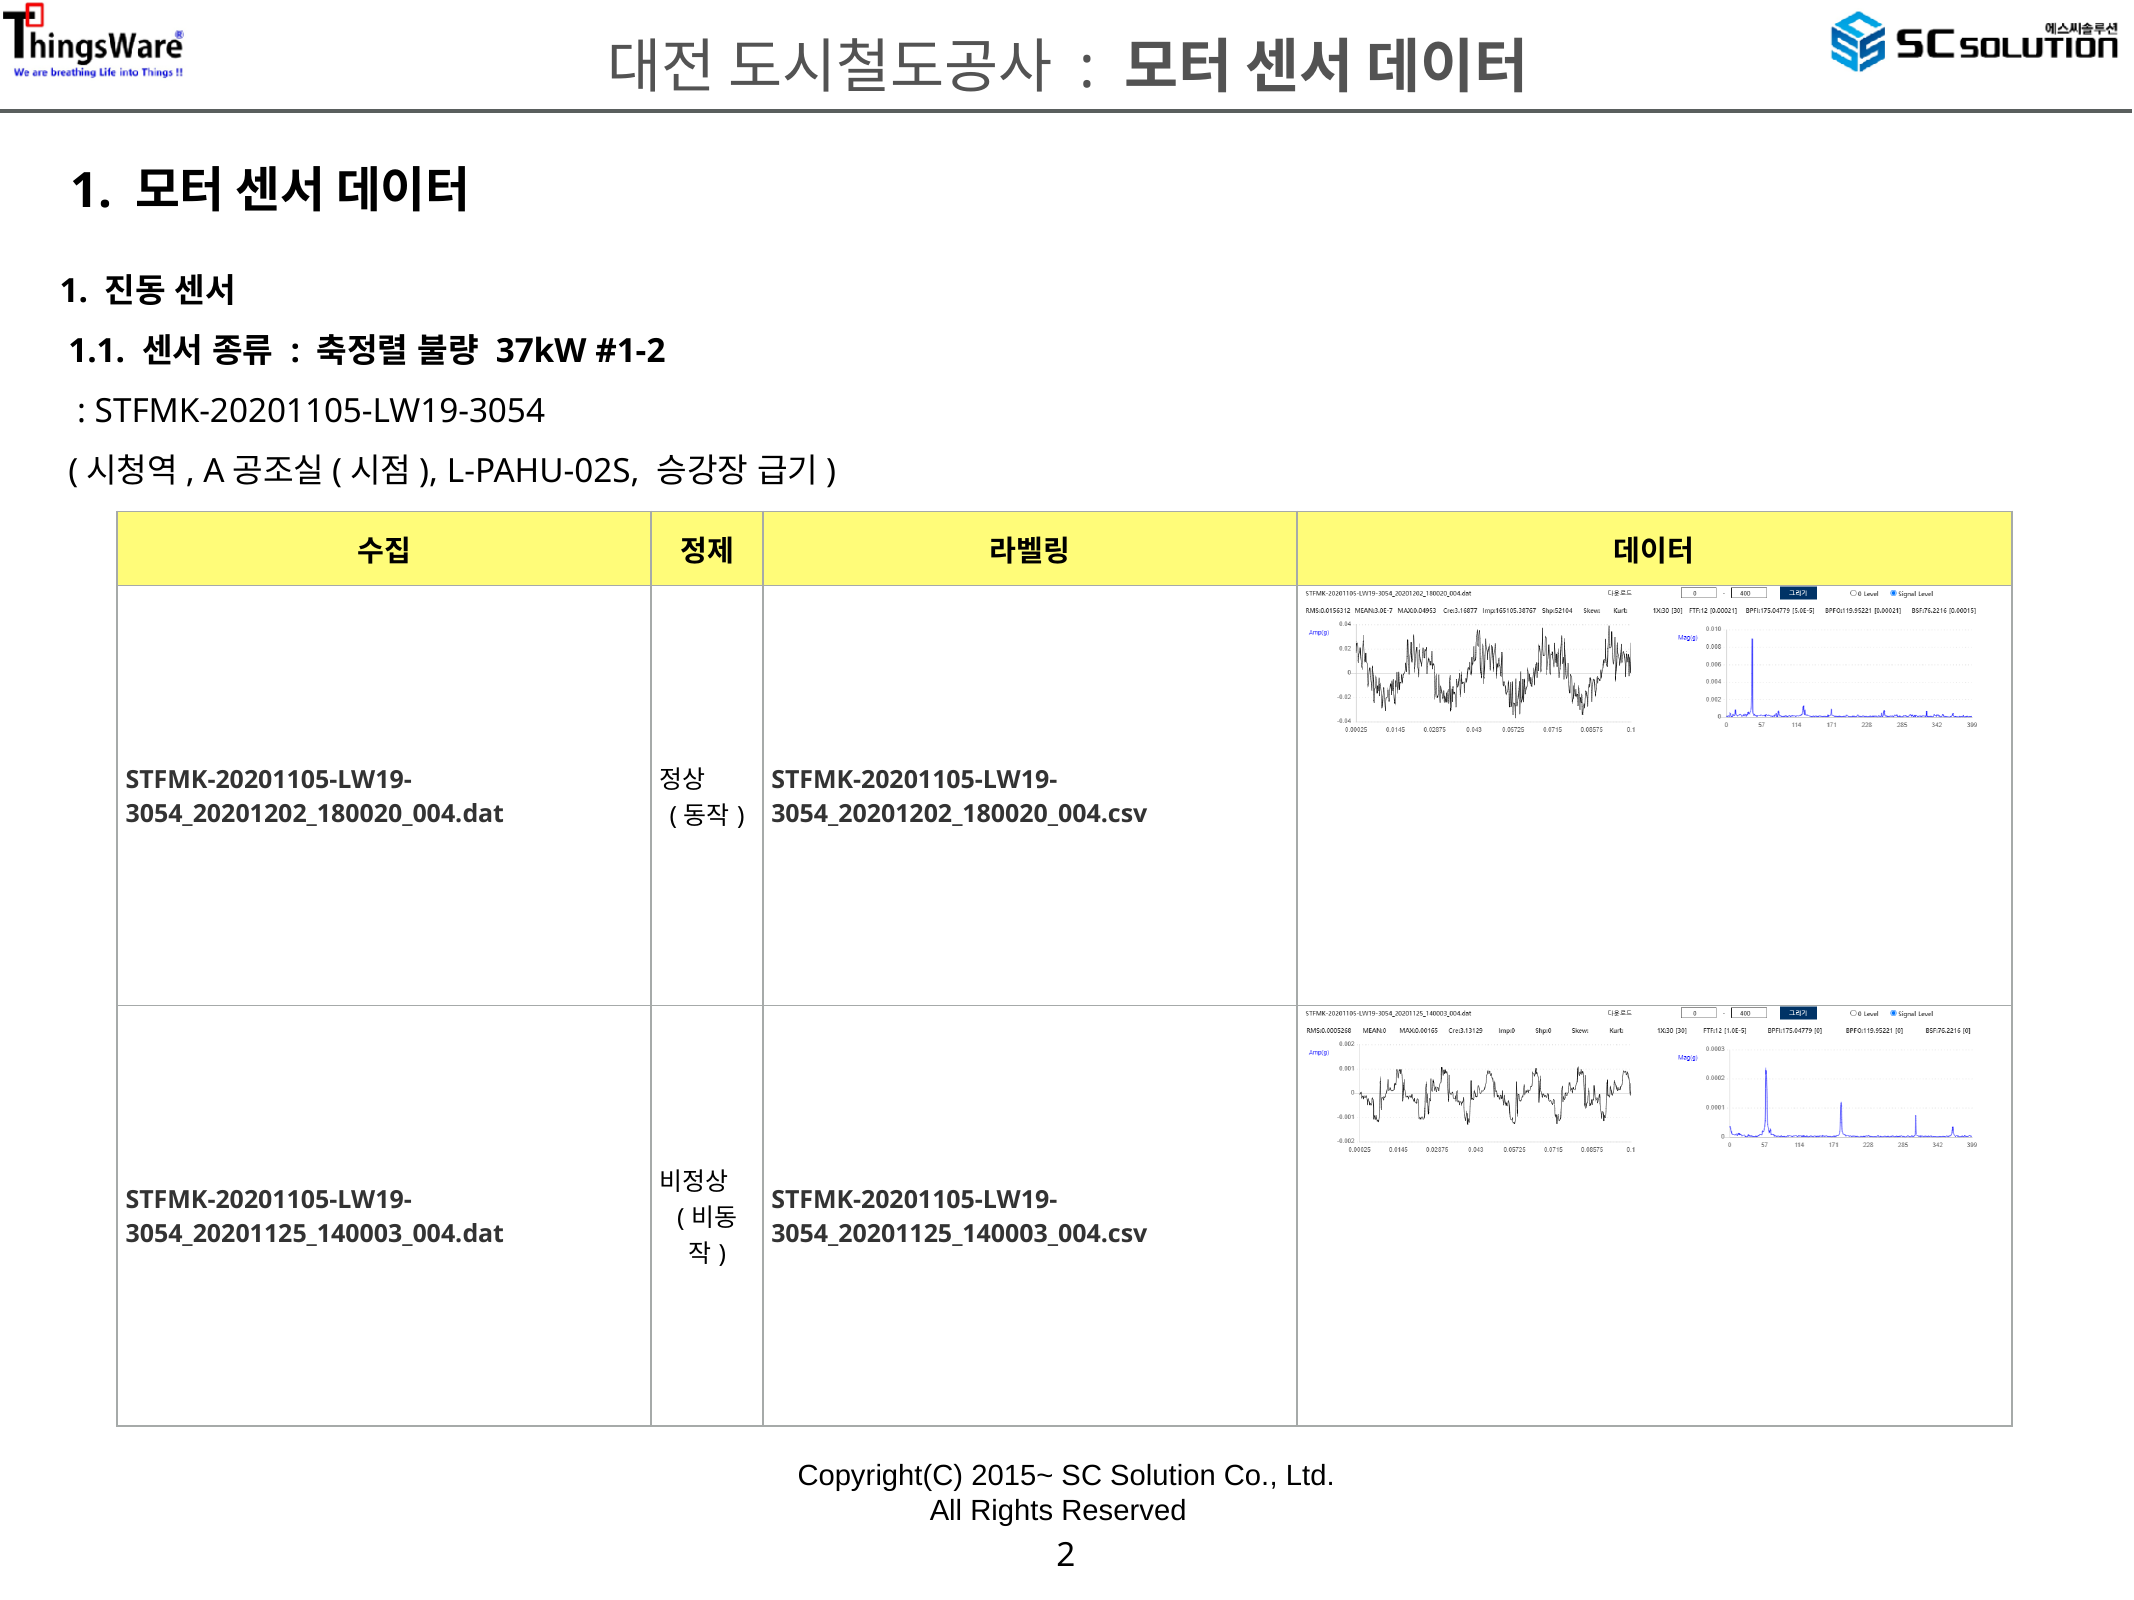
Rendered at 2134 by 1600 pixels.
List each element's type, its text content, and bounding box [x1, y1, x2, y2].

table_header 데이터 [1298, 512, 2011, 585]
slide_number 2 [1046, 1535, 1086, 1579]
picture [0, 0, 191, 84]
table_cell 비정상 (비동작) [652, 1006, 762, 1425]
table_header 라벨링 [764, 512, 1296, 585]
table_header 수집 [118, 512, 650, 585]
title 대전 도시철도공사 : 모터 센서 데이터 [0, 20, 2134, 109]
table_header 정제 [652, 512, 762, 585]
table_cell STFMK-20201105-LW19-3054_20201125_140003_004.csv [764, 1006, 1296, 1425]
table_cell STFMK-20201105-LW19-3054_20201202_180020_004.csv [764, 586, 1296, 1005]
table_cell [1298, 1006, 2011, 1425]
table_cell STFMK-20201105-LW19-3054_20201125_140003_004.dat [118, 1006, 650, 1425]
text_box Copyright(C) 2015~ SC Solution Co., Ltd. All Rights Reserved [789, 1447, 1344, 1535]
table_cell STFMK-20201105-LW19-3054_20201202_180020_004.dat [118, 586, 650, 1005]
table_cell [1298, 586, 2011, 1005]
text_box 1. 진동 센서 1.1. 센서 종류 : 축정렬 불량 37kW #1-2 : STFMK-20201105-LW19-3054 (시청역, A공조실(시점), L-PAHU-02S, 승강장 급기) [51, 240, 845, 497]
picture [1812, 0, 2134, 84]
table_cell 정상 (동작) [652, 586, 762, 1005]
text_box 1. 모터 센서 데이터 [0, 138, 2134, 226]
